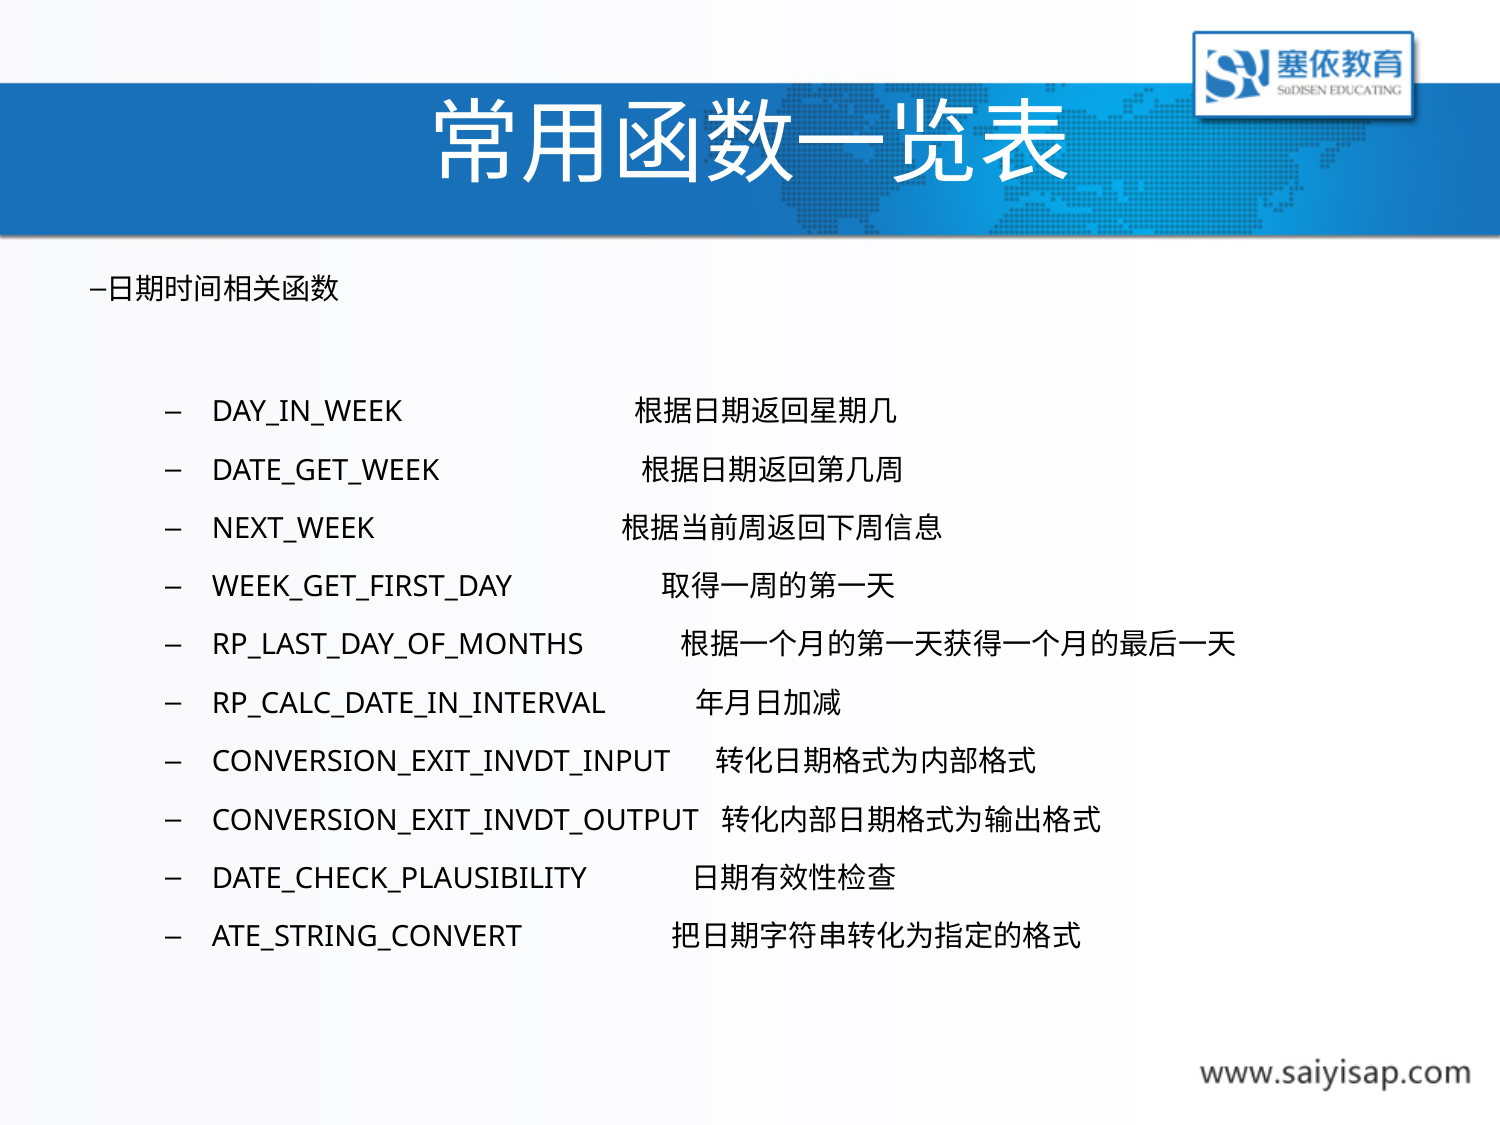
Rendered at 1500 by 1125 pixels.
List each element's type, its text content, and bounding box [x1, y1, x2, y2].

picture [0, 0, 1500, 1125]
list 日期时间相关函数 DAY_IN_WEEK 根据日期返回星期几 DATE_GET_WEEK 根据日期返回第几周 NEXT_WEEK 根据当前周返回下周信息 WEEK_GET_FIRST_DAY 取得一周的第一天 RP_LAST_DAY_OF_MONTHS 根据一个月的第一天获得一个月的最后一天 RP_CALC_DATE_IN_INTERVAL 年月日加减 CONVERSION_EXIT_INVDT_INPUT 转化日期格式为内部格式 CONVERSION_EXIT_INVDT_OUTPUT 转化内部日期格式为输出格式 DATE_CHECK_PLAUSIBILITY 日期有效性检查 ATE_STRING_CONVERT 把日期字符串转化为指定的格式 [75, 262, 1425, 1005]
title 常用函数一览表 [75, 45, 1425, 233]
